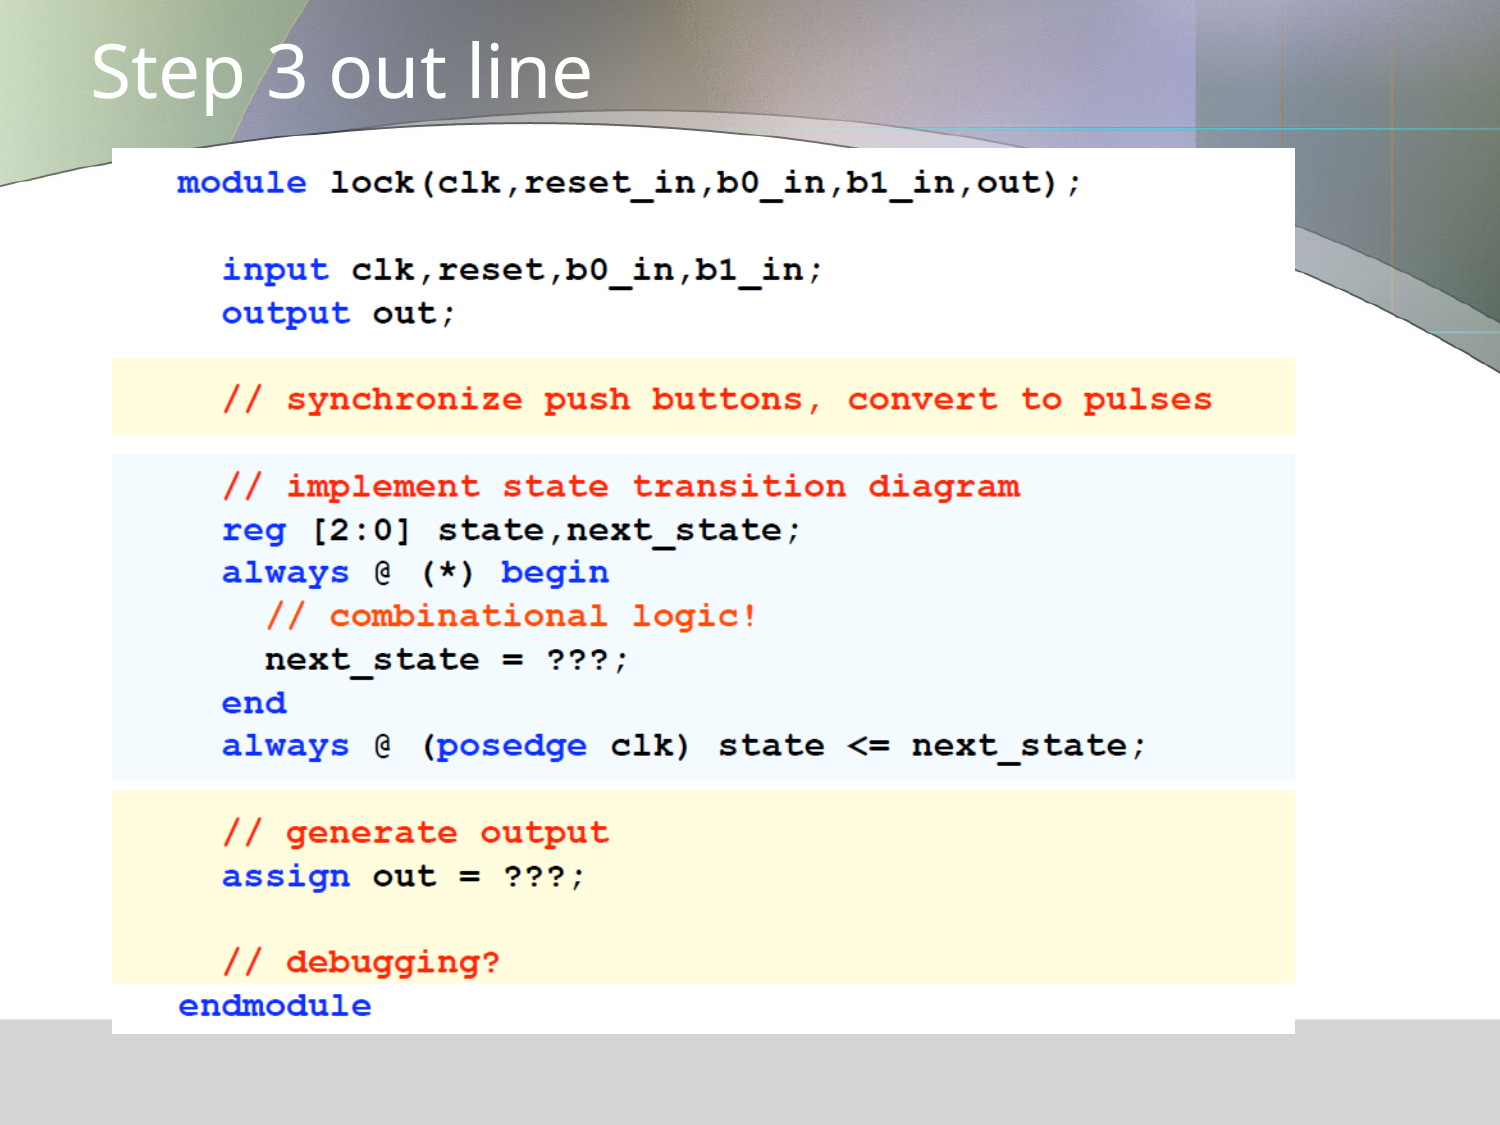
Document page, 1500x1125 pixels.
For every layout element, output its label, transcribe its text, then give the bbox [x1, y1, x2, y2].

picture [0, 0, 1500, 1125]
title Step 3 out line [75, 24, 1500, 113]
